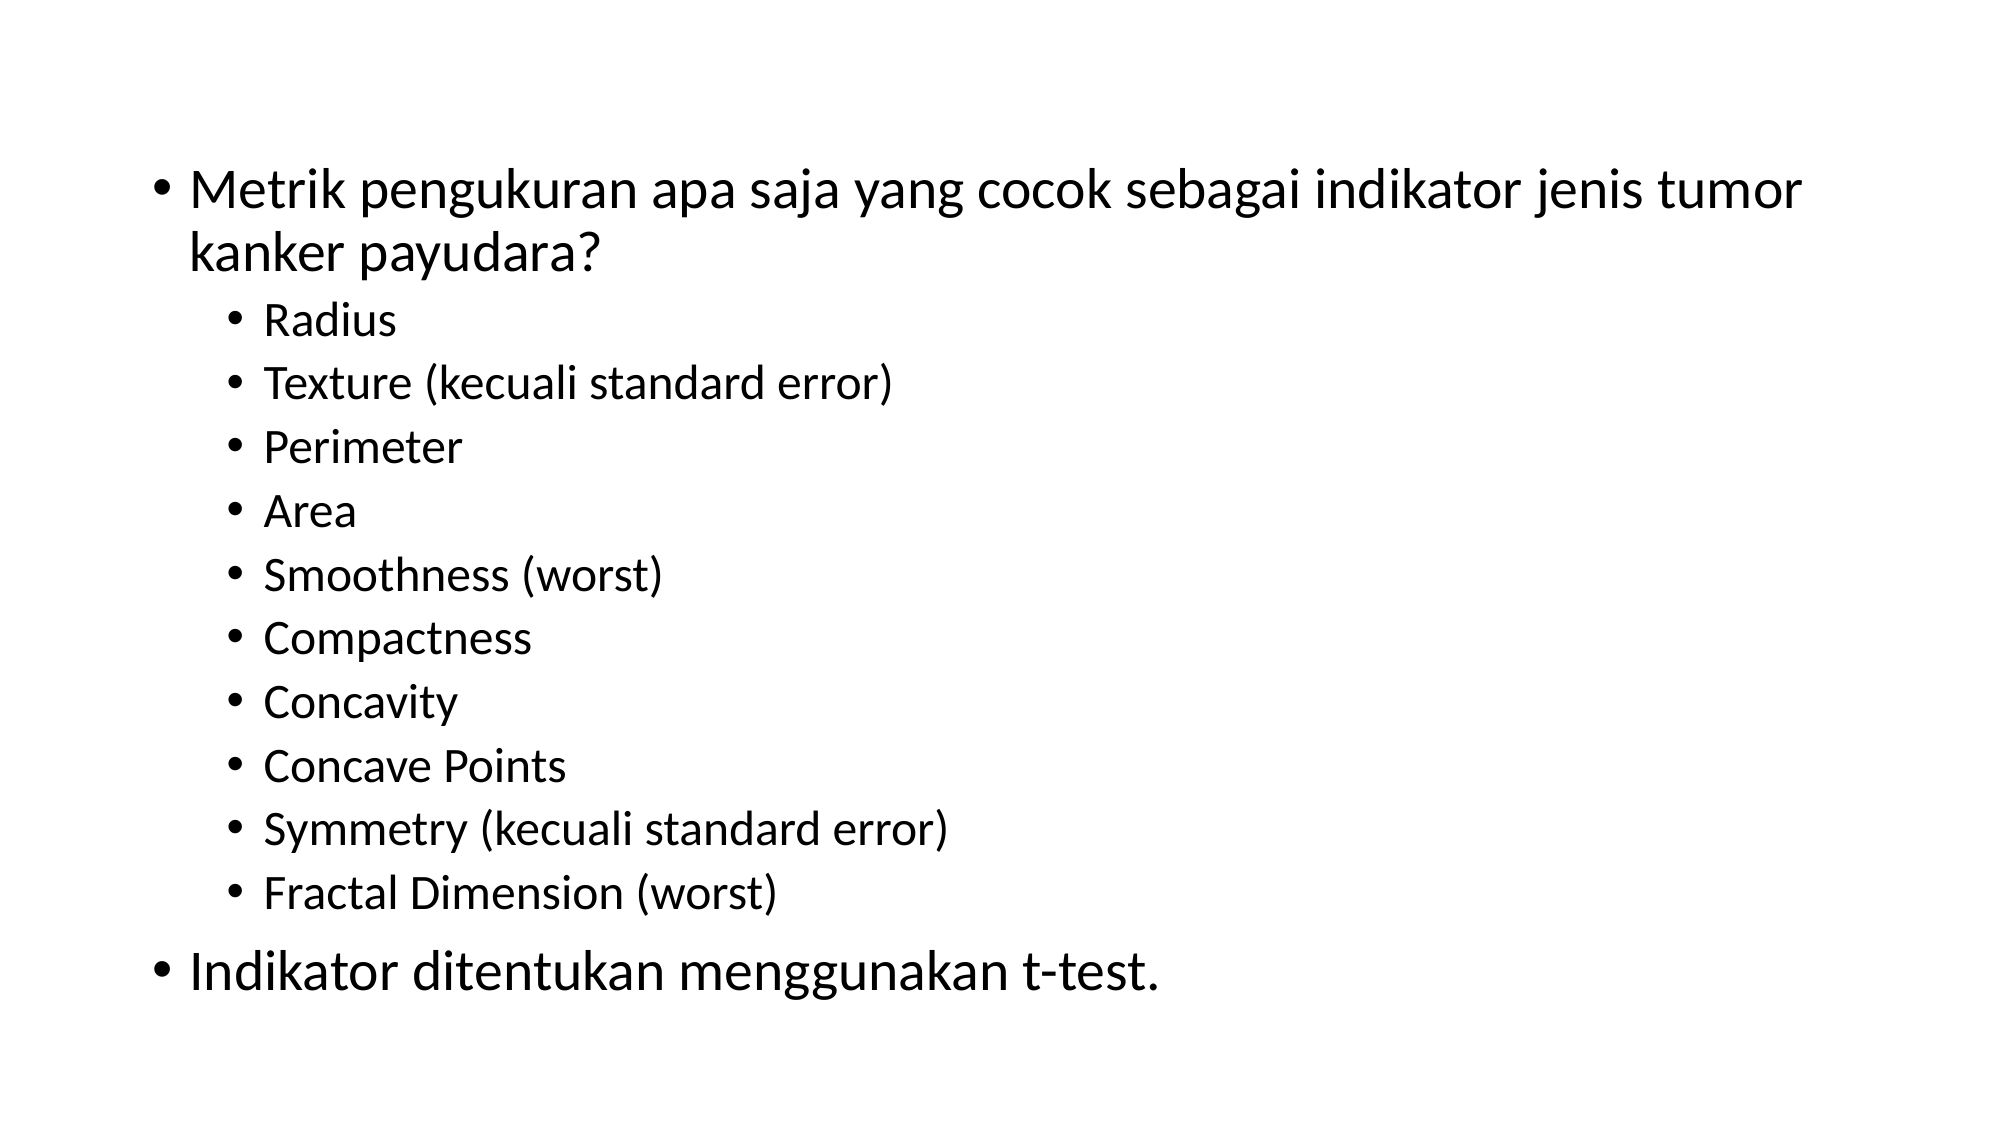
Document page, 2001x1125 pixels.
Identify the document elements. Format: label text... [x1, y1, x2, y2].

list Metrik pengukuran apa saja yang cocok sebagai indikator jenis tumor kanker payudara? Radius Texture (kecuali standard error) Perimeter Area Smoothness (worst) Compactness Concavity Concave Points Symmetry (kecuali standard error) Fractal Dimension (worst) Indikator ditentukan menggunakan t-test. [137, 151, 1863, 1014]
